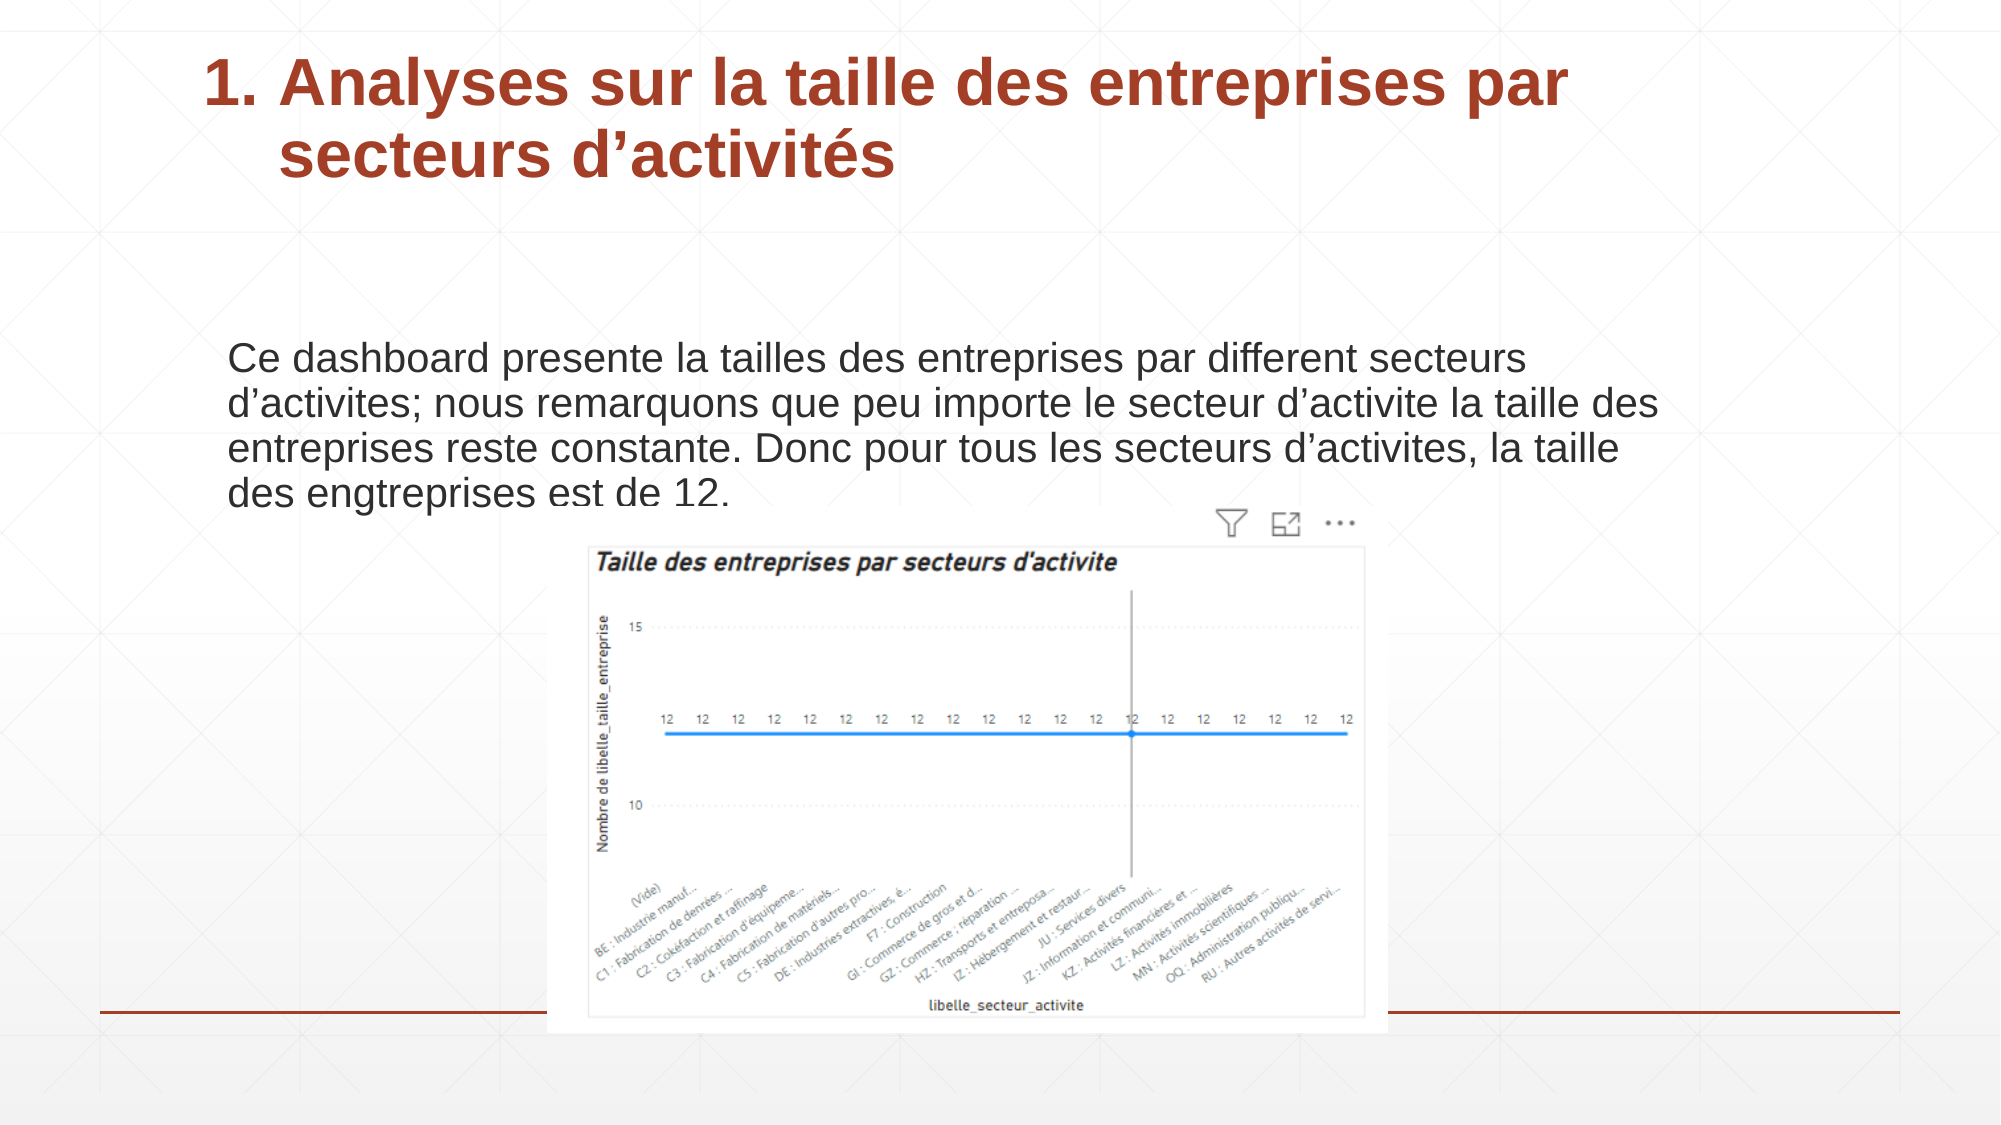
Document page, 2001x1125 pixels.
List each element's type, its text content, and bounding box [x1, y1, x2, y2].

list Ce dashboard presente la tailles des entreprises par different secteurs d’activites; nous remarquons que peu importe le secteur d’activite la taille des entreprises reste constante. Donc pour tous les secteurs d’activites, la taille des engtreprises est de 12. [212, 298, 1698, 555]
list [547, 506, 1388, 1033]
title Analyses sur la taille des entreprises par secteurs d’activités [188, 12, 1764, 200]
